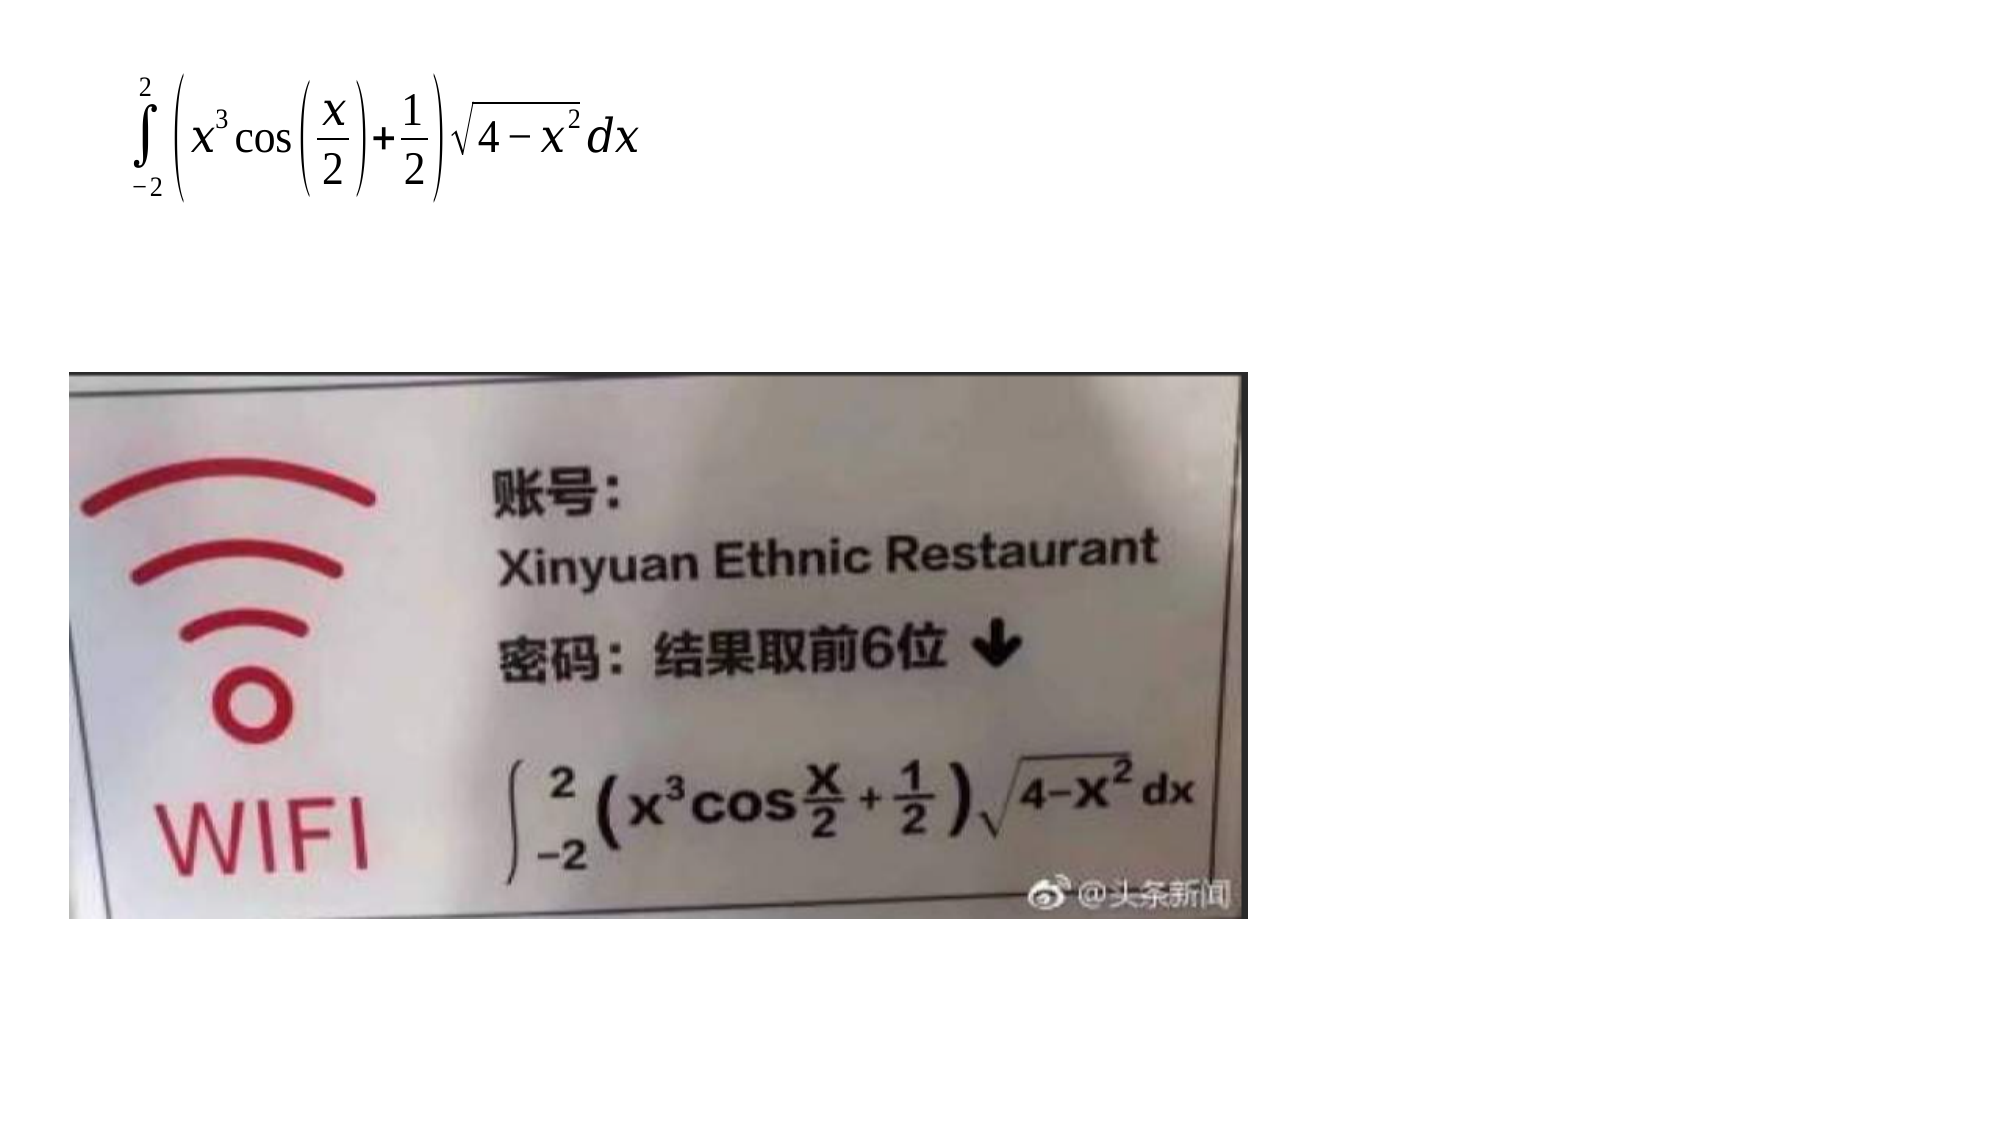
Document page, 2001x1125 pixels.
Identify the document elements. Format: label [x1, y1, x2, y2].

picture [69, 372, 1248, 919]
